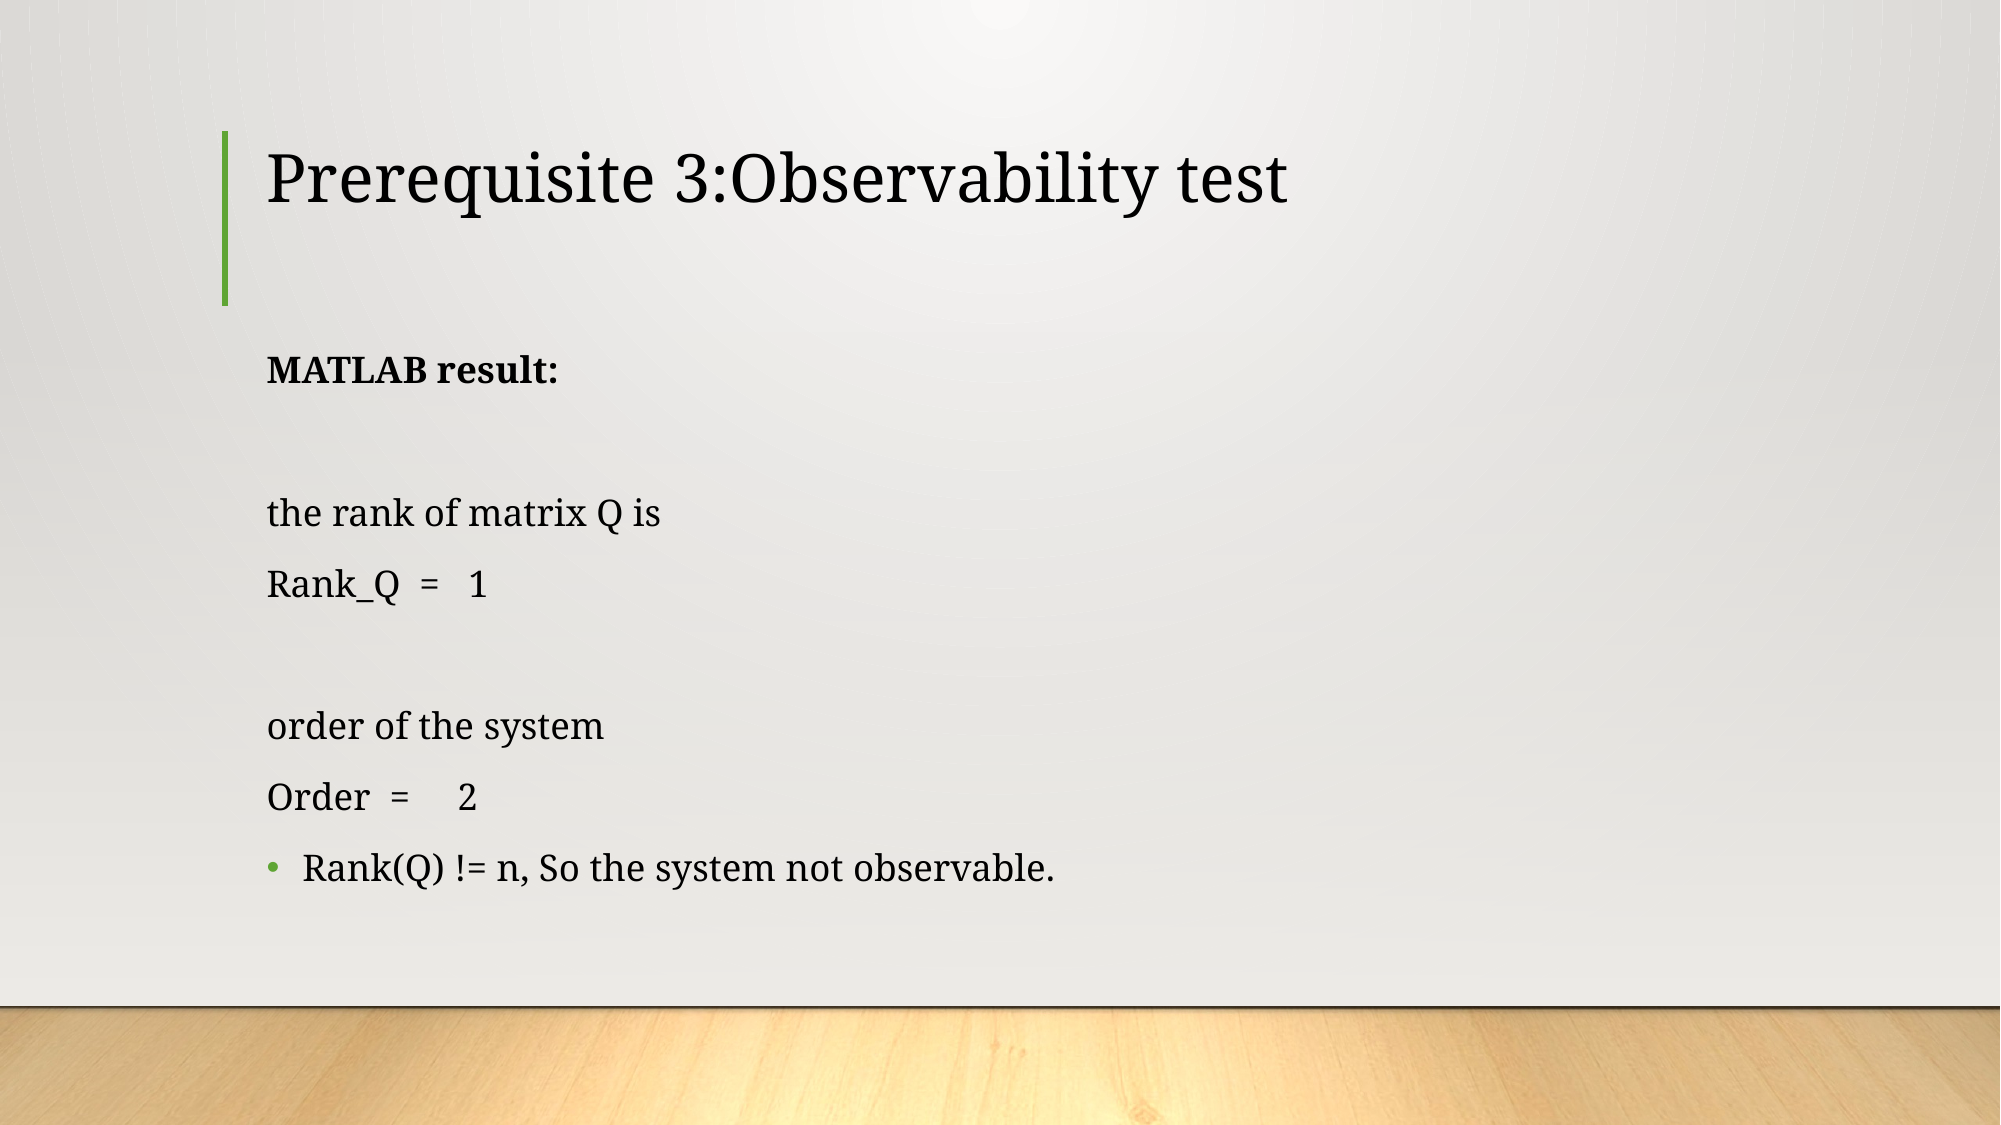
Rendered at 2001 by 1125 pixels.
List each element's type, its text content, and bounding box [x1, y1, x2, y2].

picture [0, 1006, 2000, 1125]
title Prerequisite 3:Observability test [251, 131, 1814, 305]
list MATLAB result: the rank of matrix Q is Rank_Q = 1 order of the system Order = 2 Rank(Q) != n, So the system not observable. [251, 330, 1814, 897]
